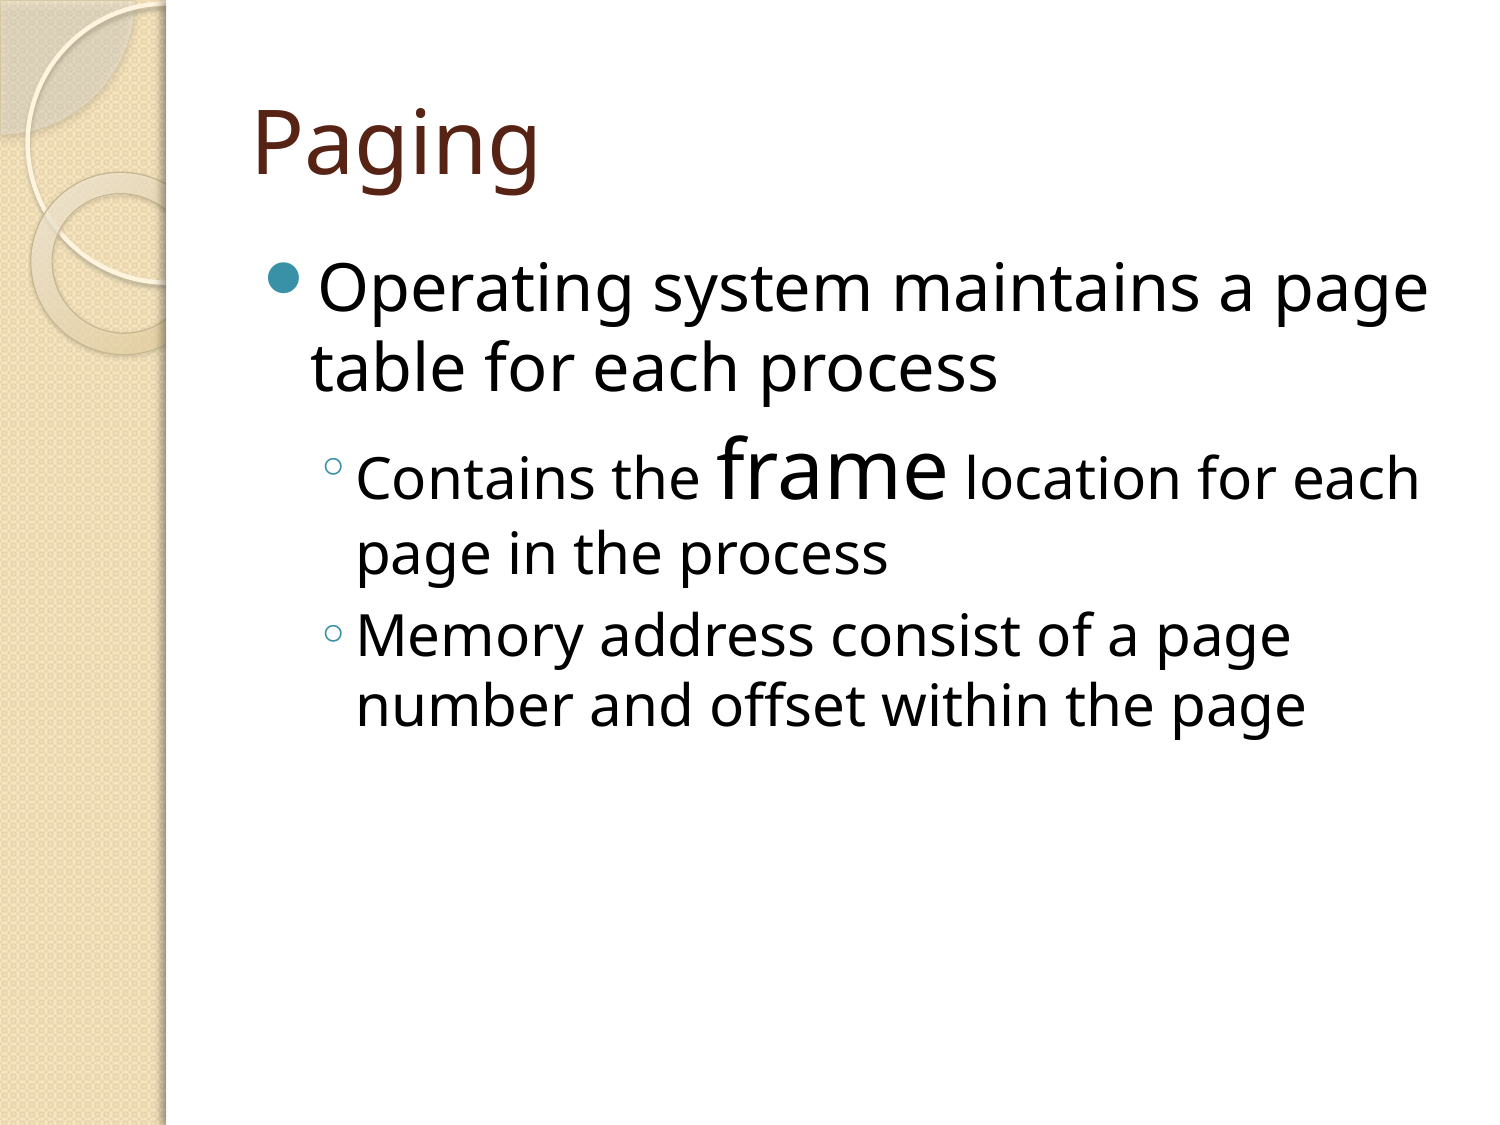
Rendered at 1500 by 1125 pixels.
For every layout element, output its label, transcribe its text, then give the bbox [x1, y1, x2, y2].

title Paging [235, 45, 1466, 233]
list Operating system maintains a page table for each process Contains the frame location for each page in the process Memory address consist of a page number and offset within the page [235, 237, 1466, 1025]
